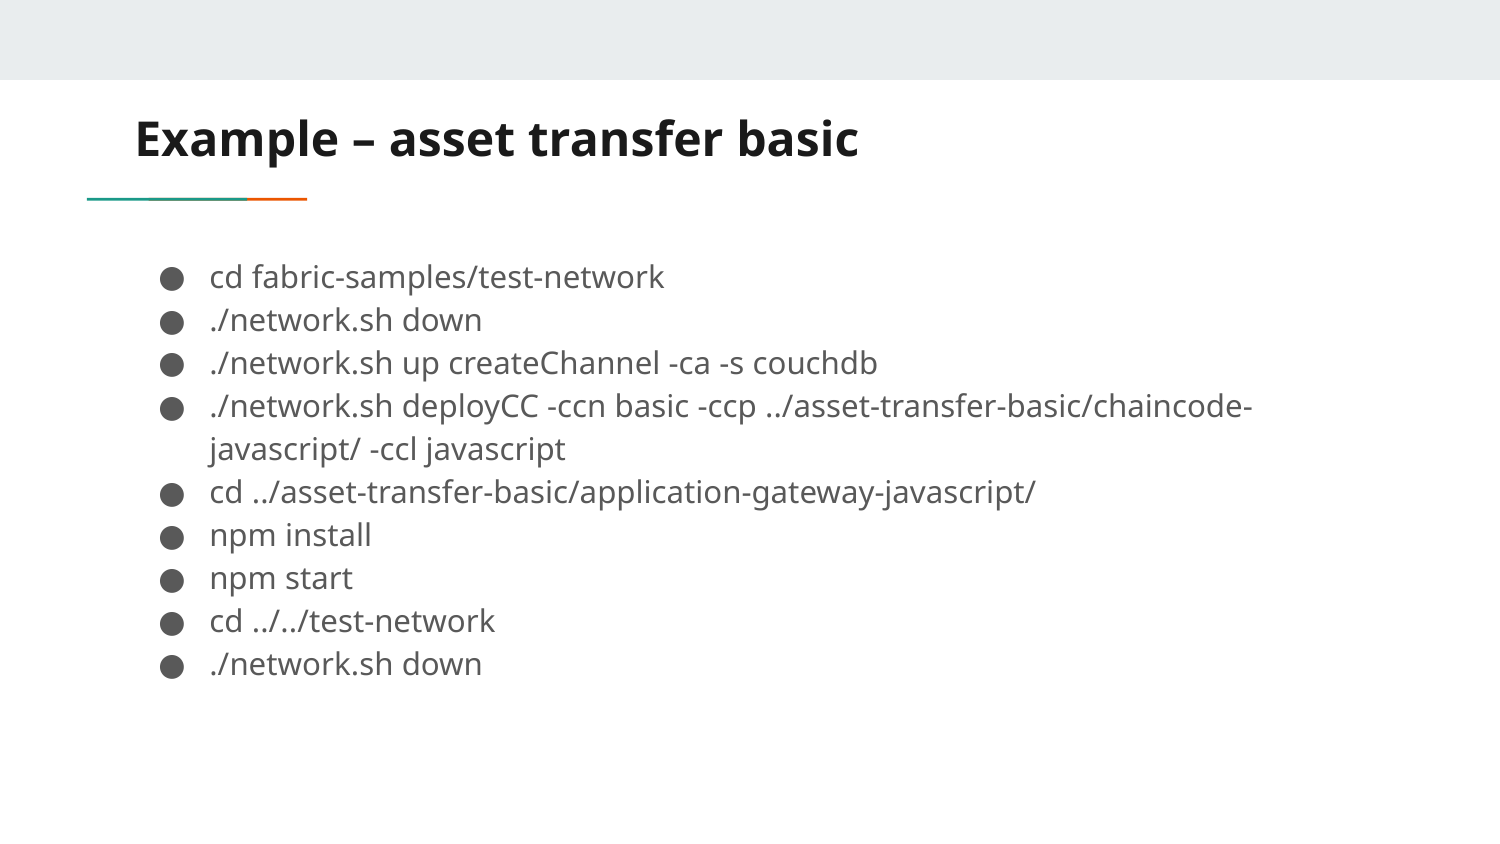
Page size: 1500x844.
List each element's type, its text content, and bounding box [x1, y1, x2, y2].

list cd fabric-samples/test-network ./network.sh down ./network.sh up createChannel -ca -s couchdb ./network.sh deployCC -ccn basic -ccp ../asset-transfer-basic/chaincode-javascript/ -ccl javascript cd ../asset-transfer-basic/application-gateway-javascript/ npm install npm start cd ../../test-network ./network.sh down [119, 236, 1381, 731]
text_box Example – asset transfer basic [119, 93, 1381, 182]
